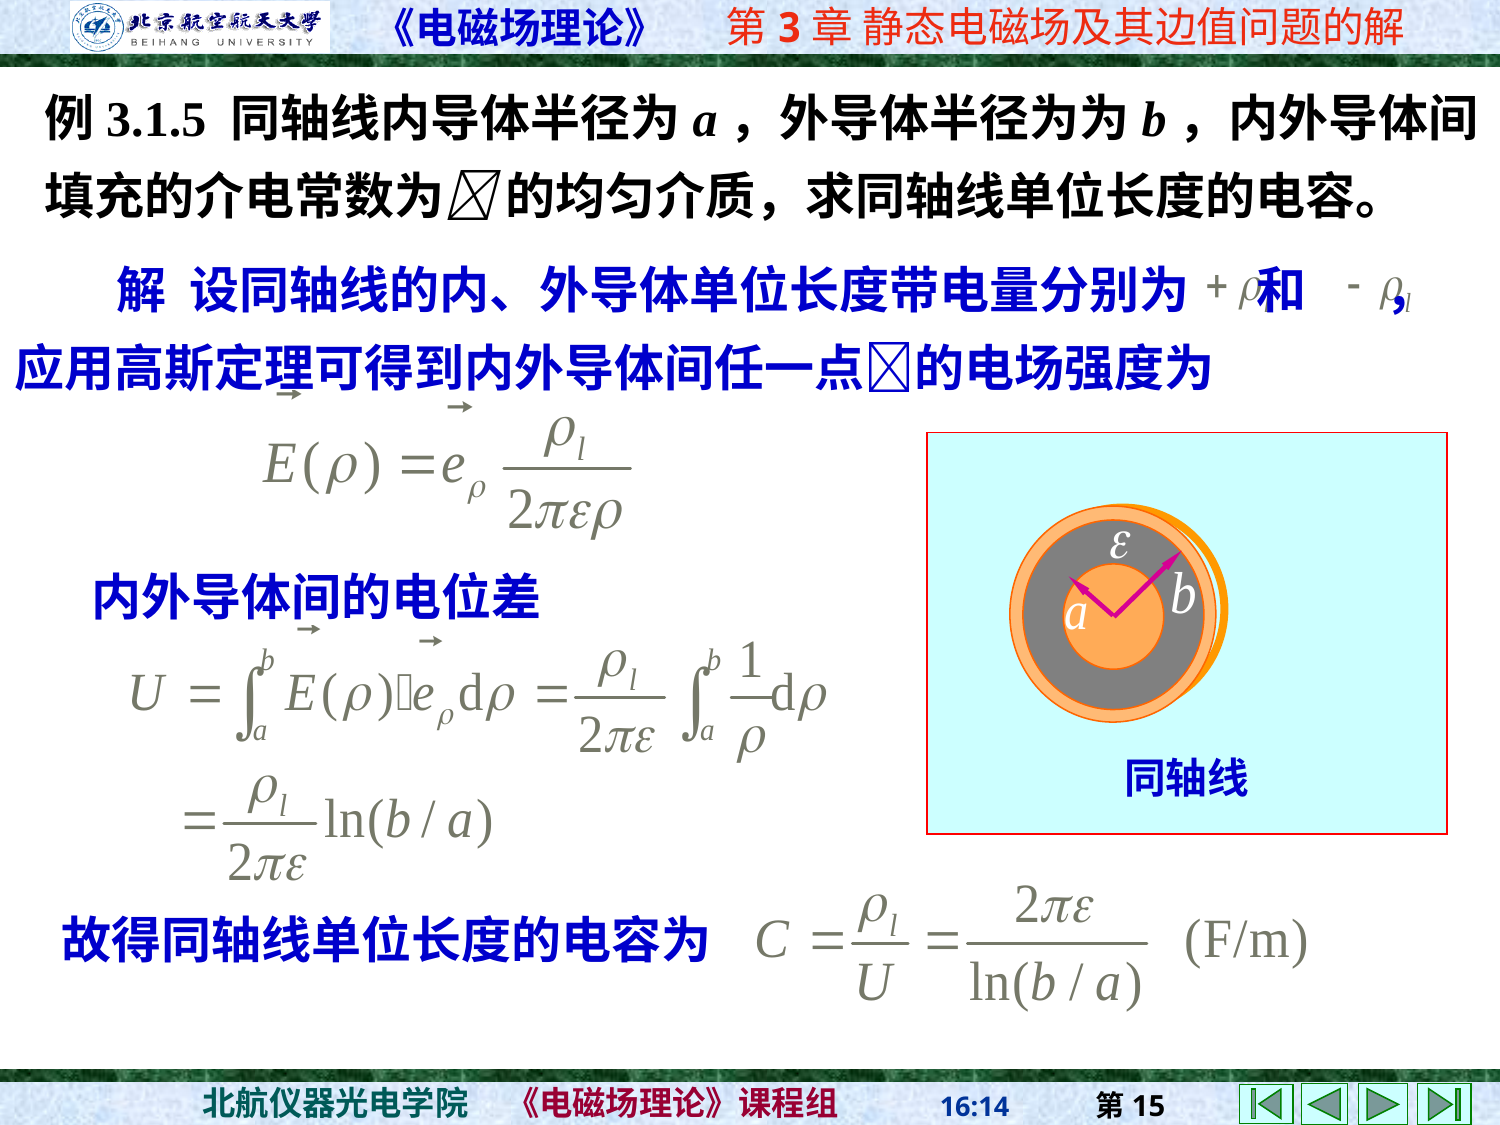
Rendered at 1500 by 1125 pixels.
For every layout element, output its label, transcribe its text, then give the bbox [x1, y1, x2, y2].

text_box 内外导体间的电位差 [76, 557, 652, 633]
text_box 例3.1.5 同轴线内导体半径为a，外导体半径为为b，内外导体间填充的介电常数为 的均匀介质，求同轴线单位长度的电容。 [29, 60, 1500, 231]
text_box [170, 749, 506, 893]
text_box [252, 413, 645, 552]
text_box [747, 869, 1320, 1022]
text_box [926, 432, 1448, 835]
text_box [123, 625, 841, 774]
text_box 故得同轴线单位长度的电容为 [46, 901, 727, 977]
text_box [0, 231, 1500, 405]
picture [0, 0, 1500, 67]
picture [0, 1069, 1500, 1125]
